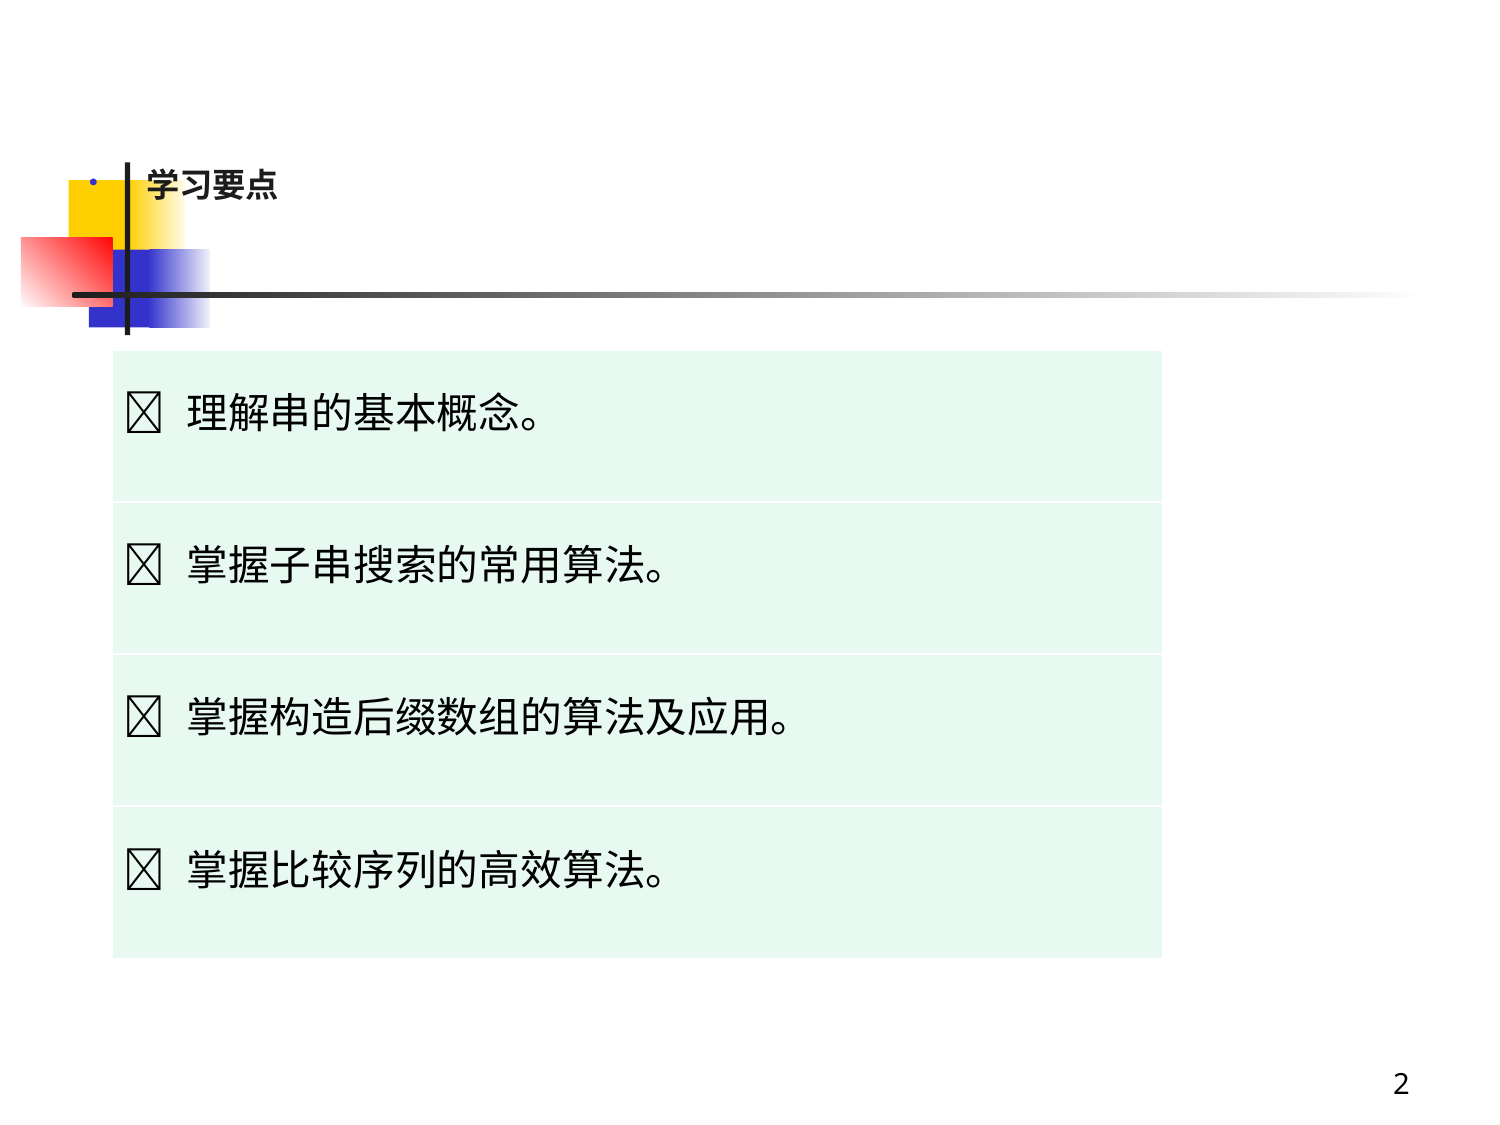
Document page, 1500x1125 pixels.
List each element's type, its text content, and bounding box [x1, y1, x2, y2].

list 学习要点 [75, 137, 1425, 963]
table_cell  掌握子串搜索的常用算法。 [113, 503, 1162, 653]
slide_number 2 [1112, 1037, 1425, 1113]
table_header  理解串的基本概念。 [113, 351, 1162, 501]
table_cell  掌握比较序列的高效算法。 [113, 807, 1162, 958]
table_cell  掌握构造后缀数组的算法及应用。 [113, 655, 1162, 805]
